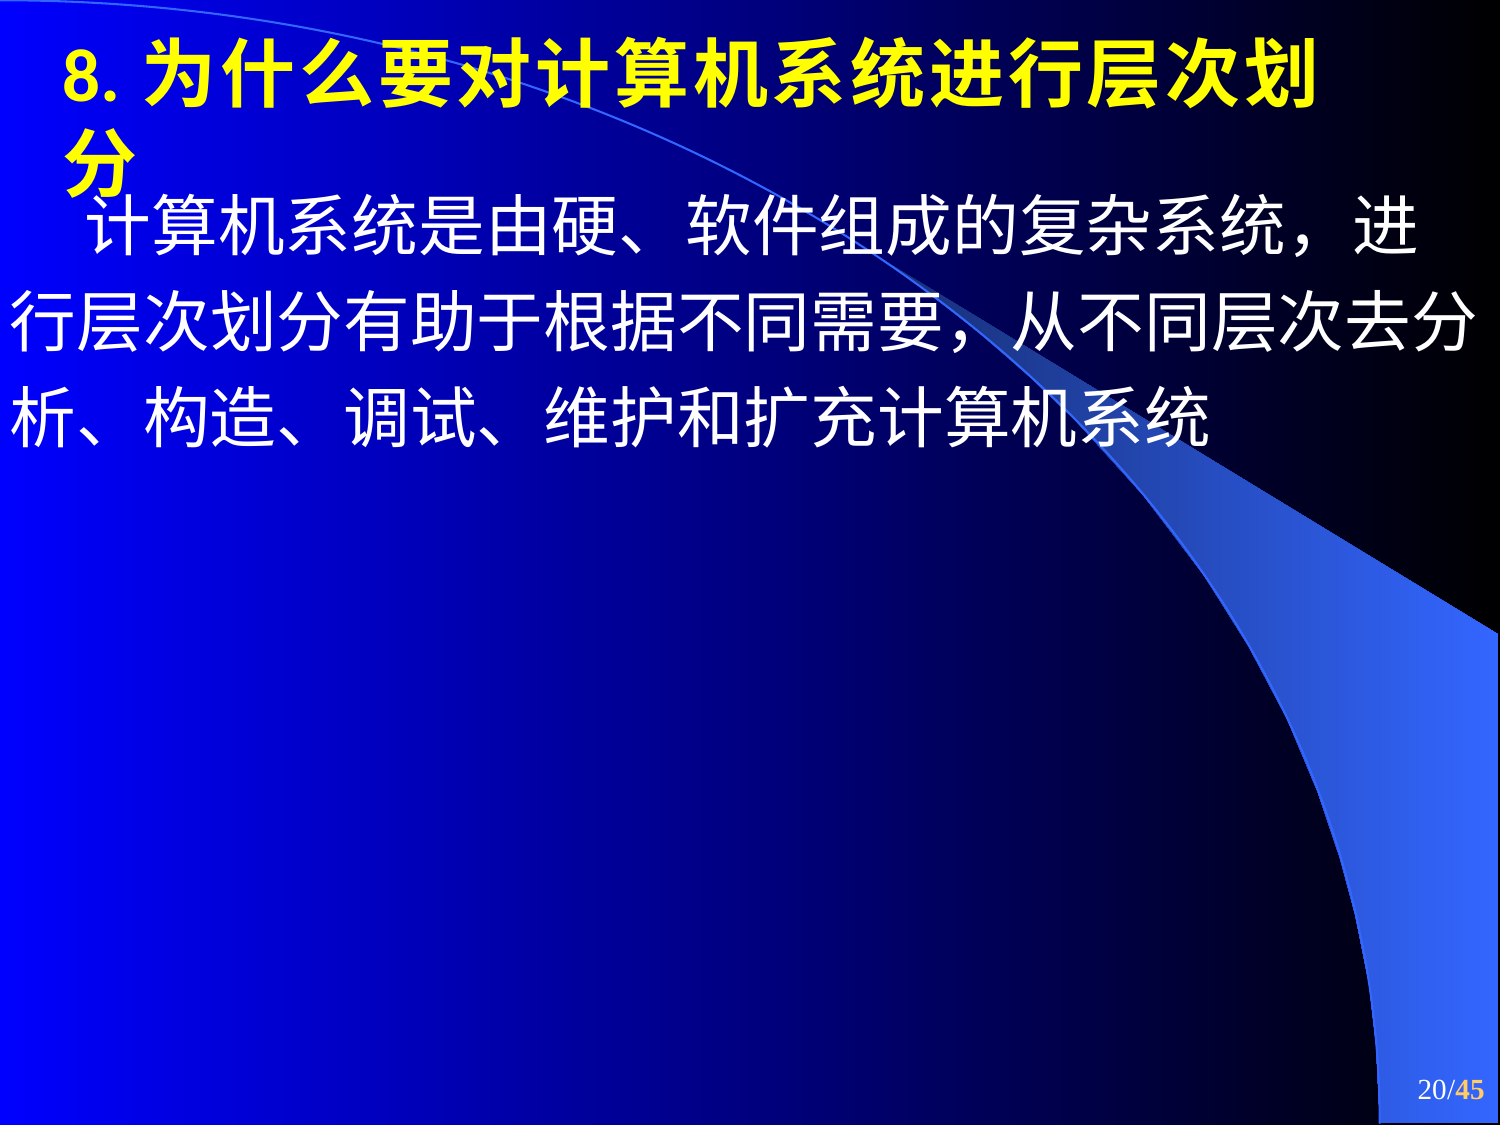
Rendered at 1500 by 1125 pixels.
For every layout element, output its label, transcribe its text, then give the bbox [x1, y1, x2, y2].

text_box 8.为什么要对计算机系统进行层次划分 [47, 18, 1336, 124]
text_box 计算机系统是由硬、软件组成的复杂系统，进行层次划分有助于根据不同需要，从不同层次去分析、构造、调试、维护和扩充计算机系统 [0, 160, 1495, 464]
slide_number 20/45 [1187, 1049, 1500, 1125]
